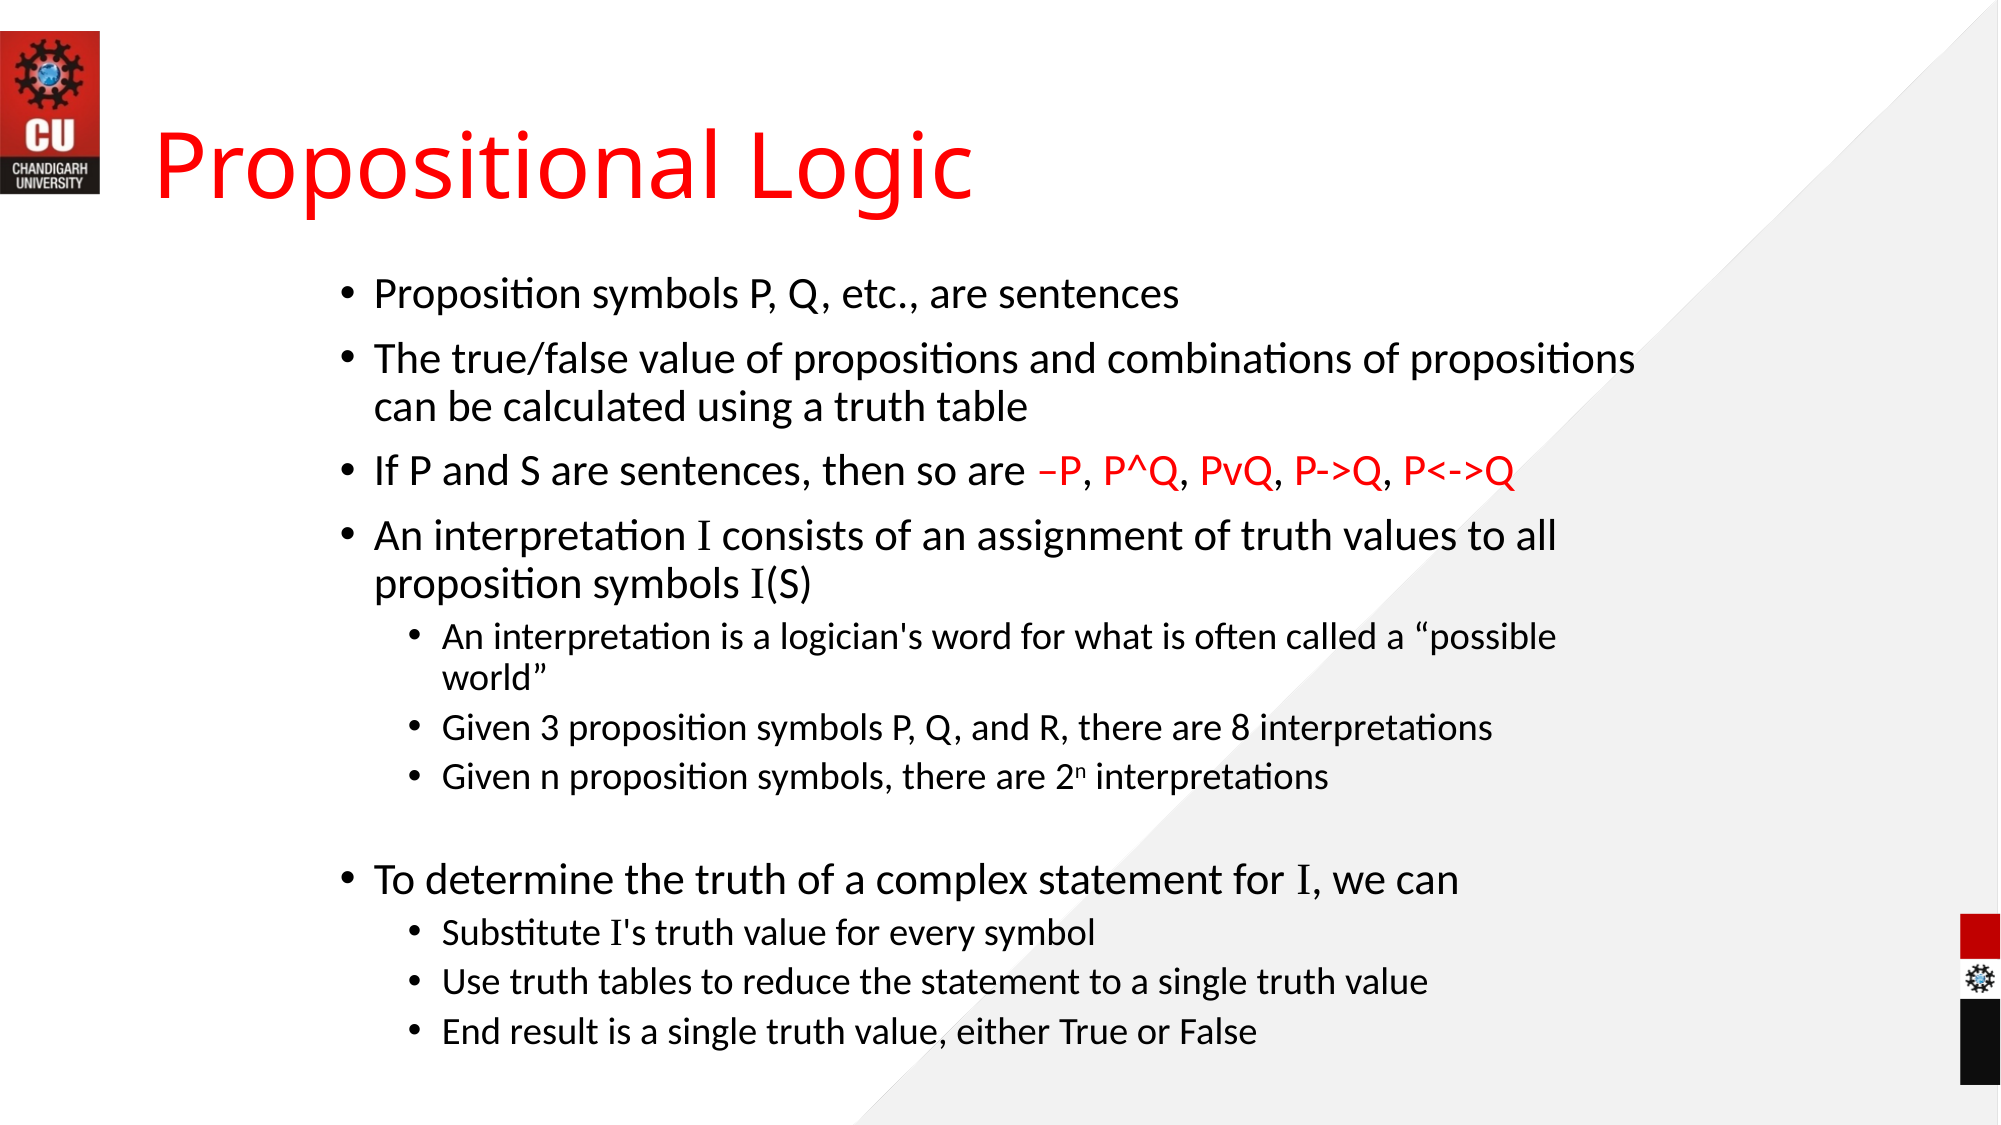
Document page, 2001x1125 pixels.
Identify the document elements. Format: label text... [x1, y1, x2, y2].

picture [0, 0, 2001, 1125]
title Propositional Logic [137, 59, 1863, 278]
list Proposition symbols P, Q, etc., are sentences The true/false value of propositions and combinations of propositions can be calculated using a truth table If P and S are sentences, then so are –P, P^Q, PvQ, P->Q, P<->Q An interpretation I consists of an assignment of truth values to all proposition symbols I(S) An interpretation is a logician's word for what is often called a “possible world” Given 3 proposition symbols P, Q, and R, there are 8 interpretations Given n proposition symbols, there are 2n interpretations To determine the truth of a complex statement for I, we can Substitute I's truth value for every symbol Use truth tables to reduce the statement to a single truth value End result is a single truth value, either True or False [324, 262, 1675, 1063]
